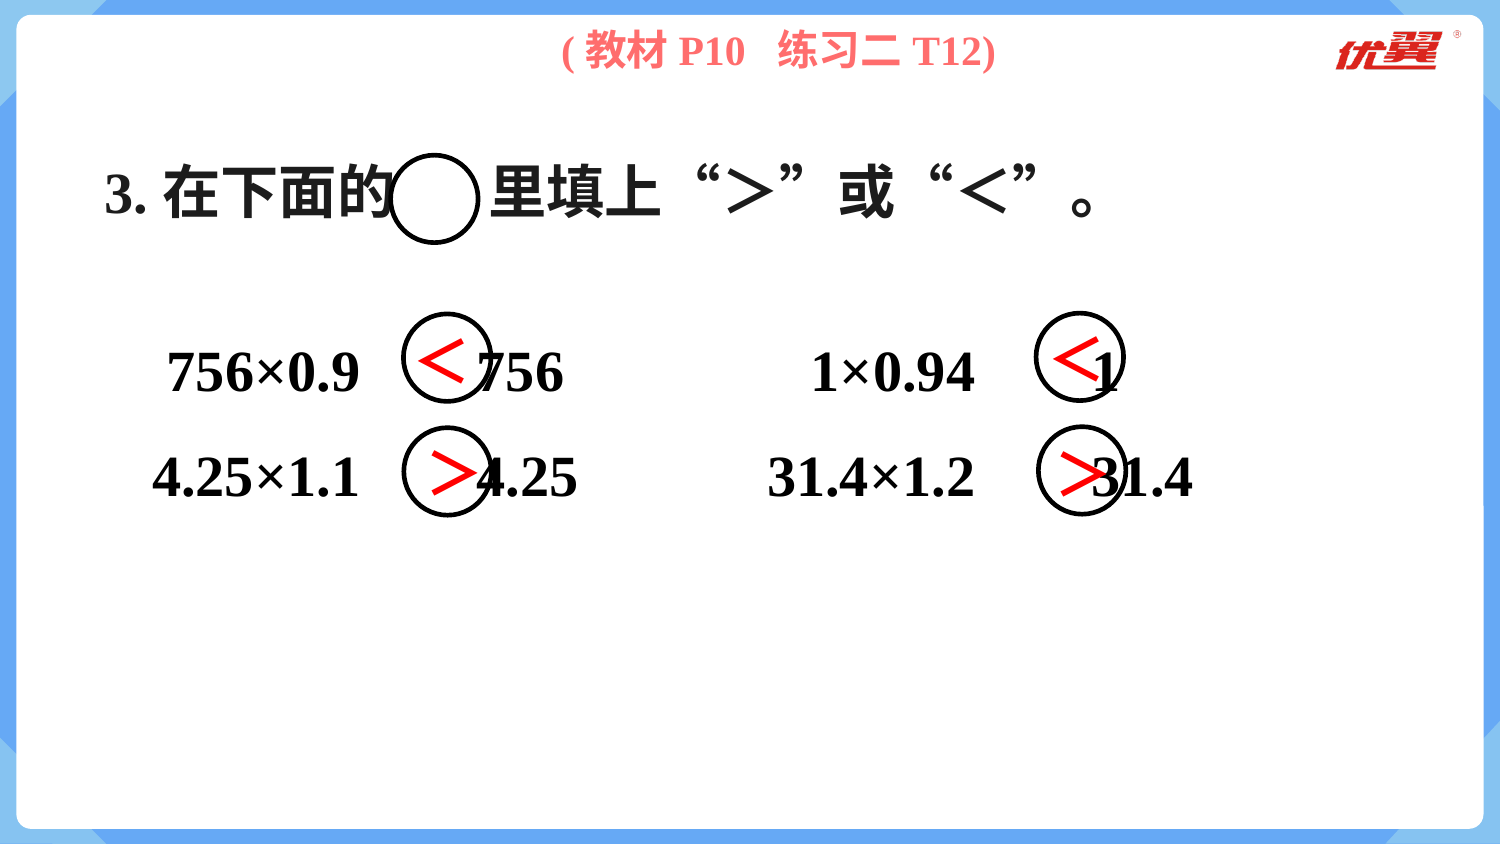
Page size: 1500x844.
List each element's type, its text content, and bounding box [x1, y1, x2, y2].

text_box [137, 290, 1301, 518]
picture [1326, 30, 1463, 71]
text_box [90, 147, 1342, 243]
text_box (教材P10 练习二T12) [546, 16, 1014, 81]
